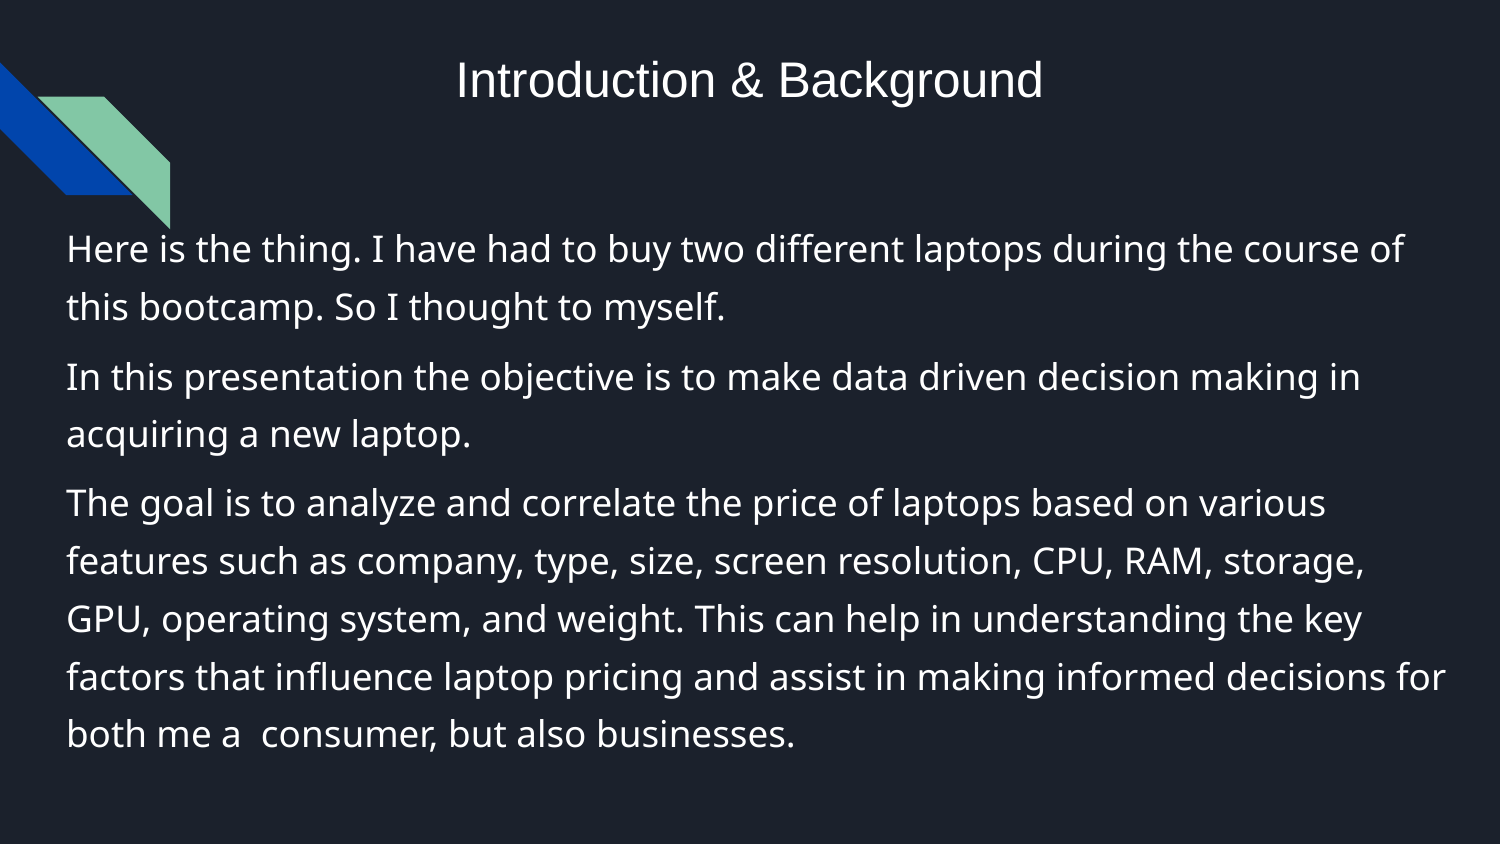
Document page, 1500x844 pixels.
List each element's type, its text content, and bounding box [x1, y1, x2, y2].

list Here is the thing. I have had to buy two different laptops during the course of this bootcamp. So I thought to myself. In this presentation the objective is to make data driven decision making in acquiring a new laptop. The goal is to analyze and correlate the price of laptops based on various features such as company, type, size, screen resolution, CPU, RAM, storage, GPU, operating system, and weight. This can help in understanding the key factors that influence laptop pricing and assist in making informed decisions for both me a consumer, but also businesses. [51, 200, 1466, 776]
title Introduction & Background [172, 37, 1328, 188]
